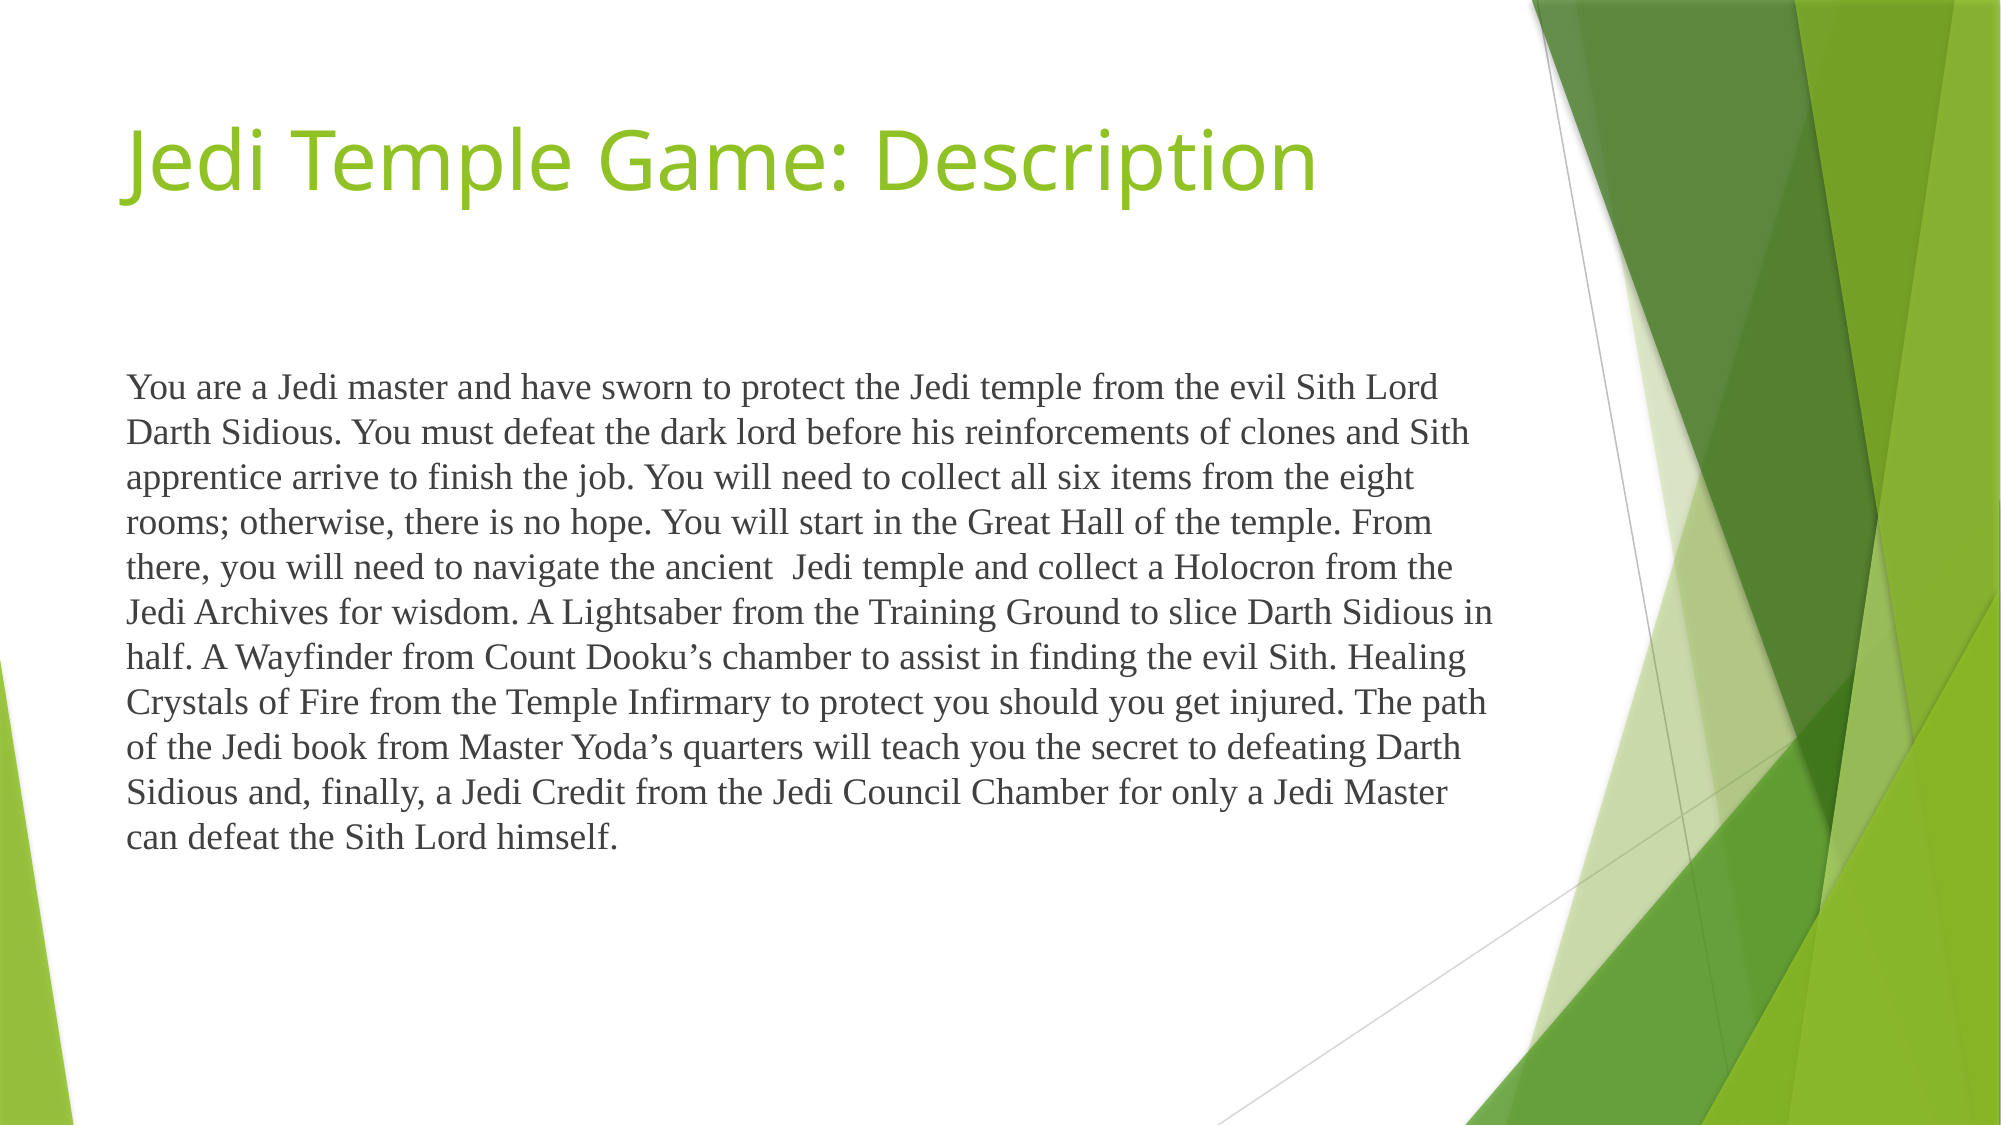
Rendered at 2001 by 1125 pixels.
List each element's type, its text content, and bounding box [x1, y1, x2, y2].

title Jedi Temple Game: Description [111, 99, 1522, 317]
list You are a Jedi master and have sworn to protect the Jedi temple from the evil Sith Lord Darth Sidious. You must defeat the dark lord before his reinforcements of clones and Sith apprentice arrive to finish the job. You will need to collect all six items from the eight rooms; otherwise, there is no hope. You will start in the Great Hall of the temple. From there, you will need to navigate the ancient Jedi temple and collect a Holocron from the Jedi Archives for wisdom. A Lightsaber from the Training Ground to slice Darth Sidious in half. A Wayfinder from Count Dooku’s chamber to assist in finding the evil Sith. Healing Crystals of Fire from the Temple Infirmary to protect you should you get injured. The path of the Jedi book from Master Yoda’s quarters will teach you the secret to defeating Darth Sidious and, finally, a Jedi Credit from the Jedi Council Chamber for only a Jedi Master can defeat the Sith Lord himself. [111, 354, 1522, 992]
